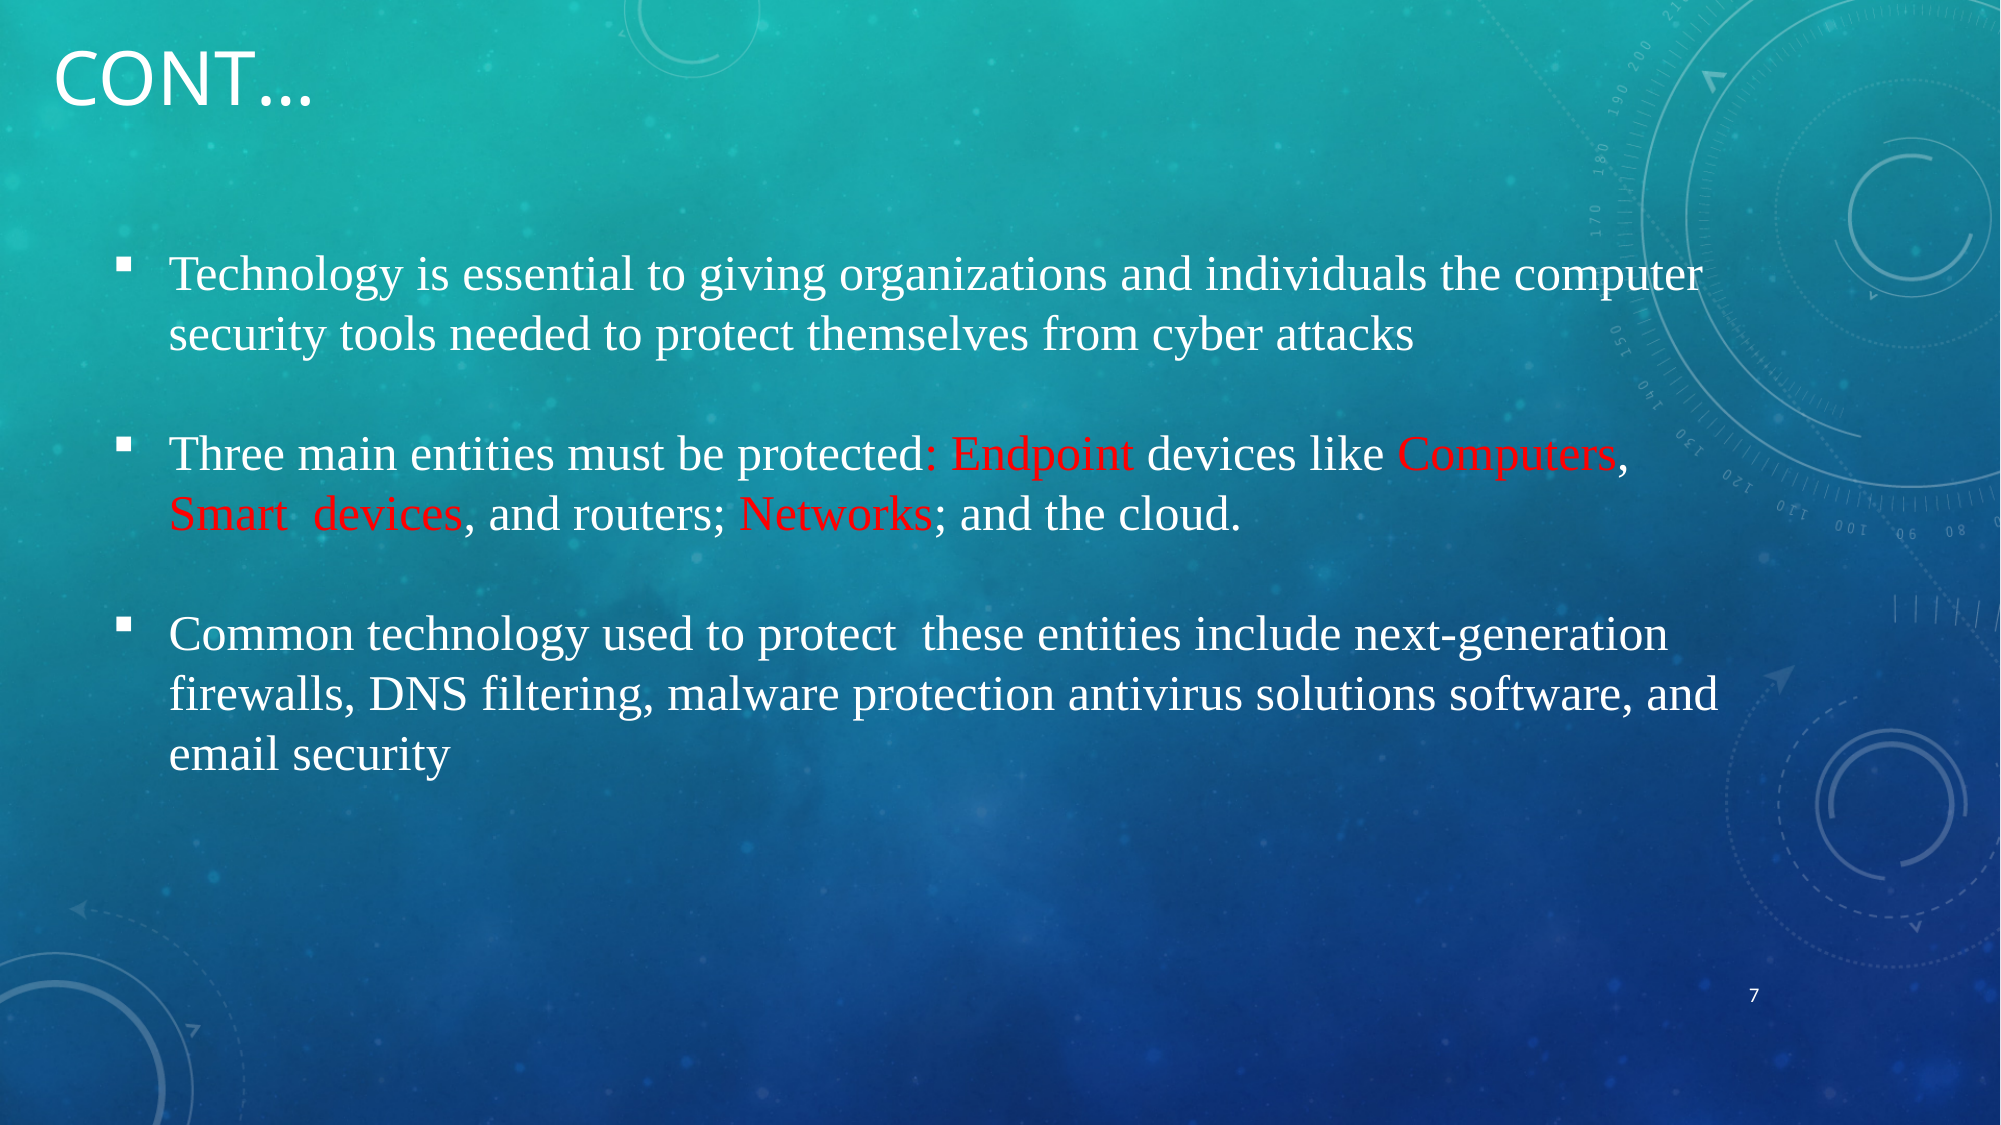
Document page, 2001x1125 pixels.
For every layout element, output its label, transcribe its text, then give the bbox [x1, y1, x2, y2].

picture [0, 0, 2001, 1125]
text_box Technology is essential to giving organizations and individuals the computer security tools needed to protect themselves from cyber attacks Three main entities must be protected: Endpoint devices like Computers, Smart devices, and routers; Networks; and the cloud. Common technology used to protect these entities include next-generation firewalls, DNS filtering, malware protection antivirus solutions software, and email security [97, 233, 1745, 833]
title Cont… [0, 0, 777, 170]
slide_number 7 [1684, 963, 1775, 1025]
